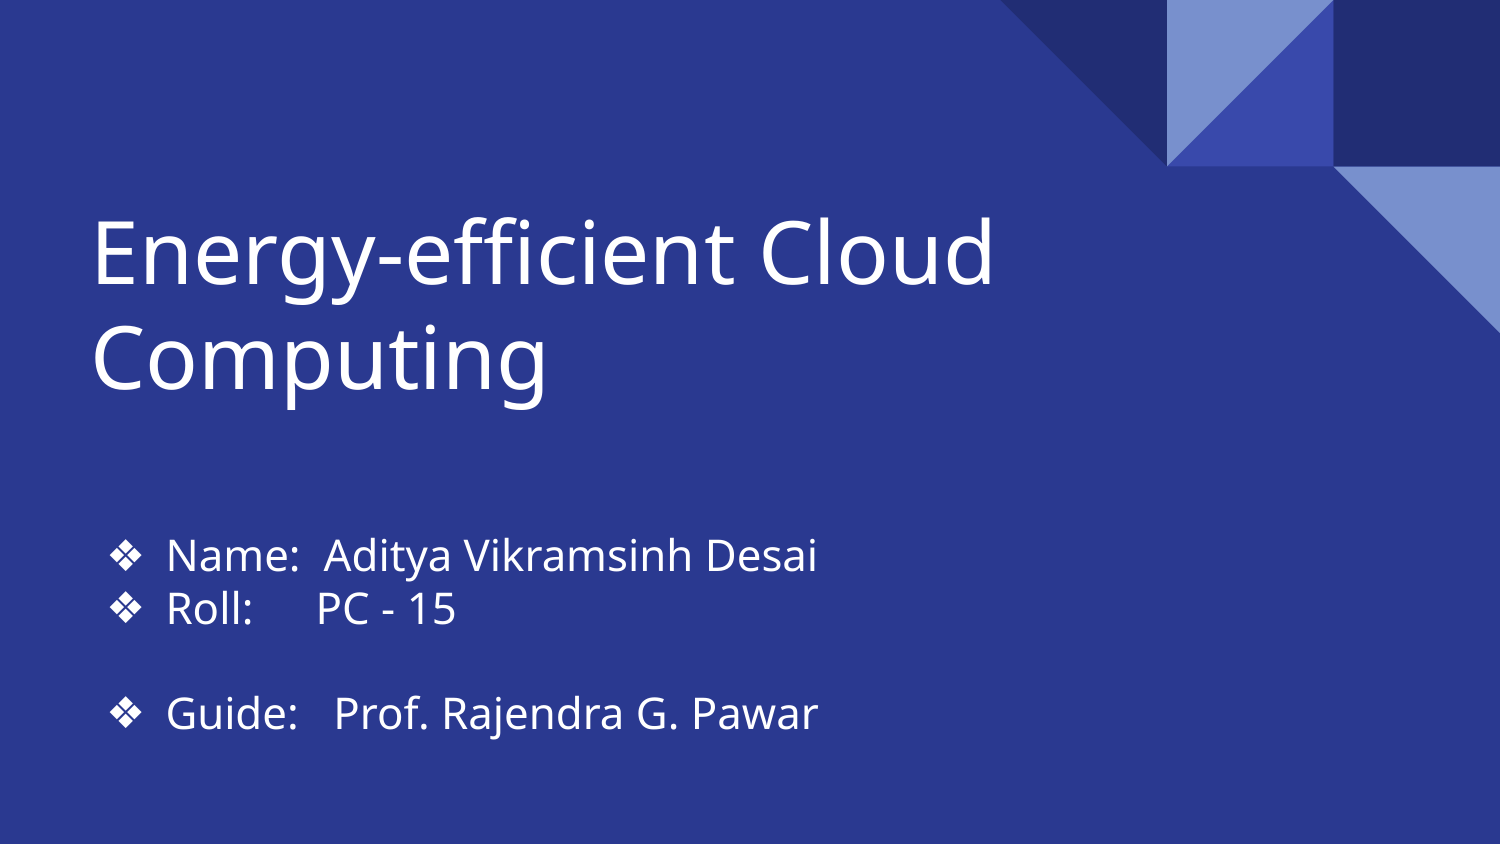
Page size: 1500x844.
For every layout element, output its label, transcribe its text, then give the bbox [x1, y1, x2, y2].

subtitle Name: Aditya Vikramsinh Desai Roll: PC - 15 Guide: Prof. Rajendra G. Pawar [75, 513, 1425, 751]
title Energy-efficient Cloud Computing [75, 205, 1425, 422]
